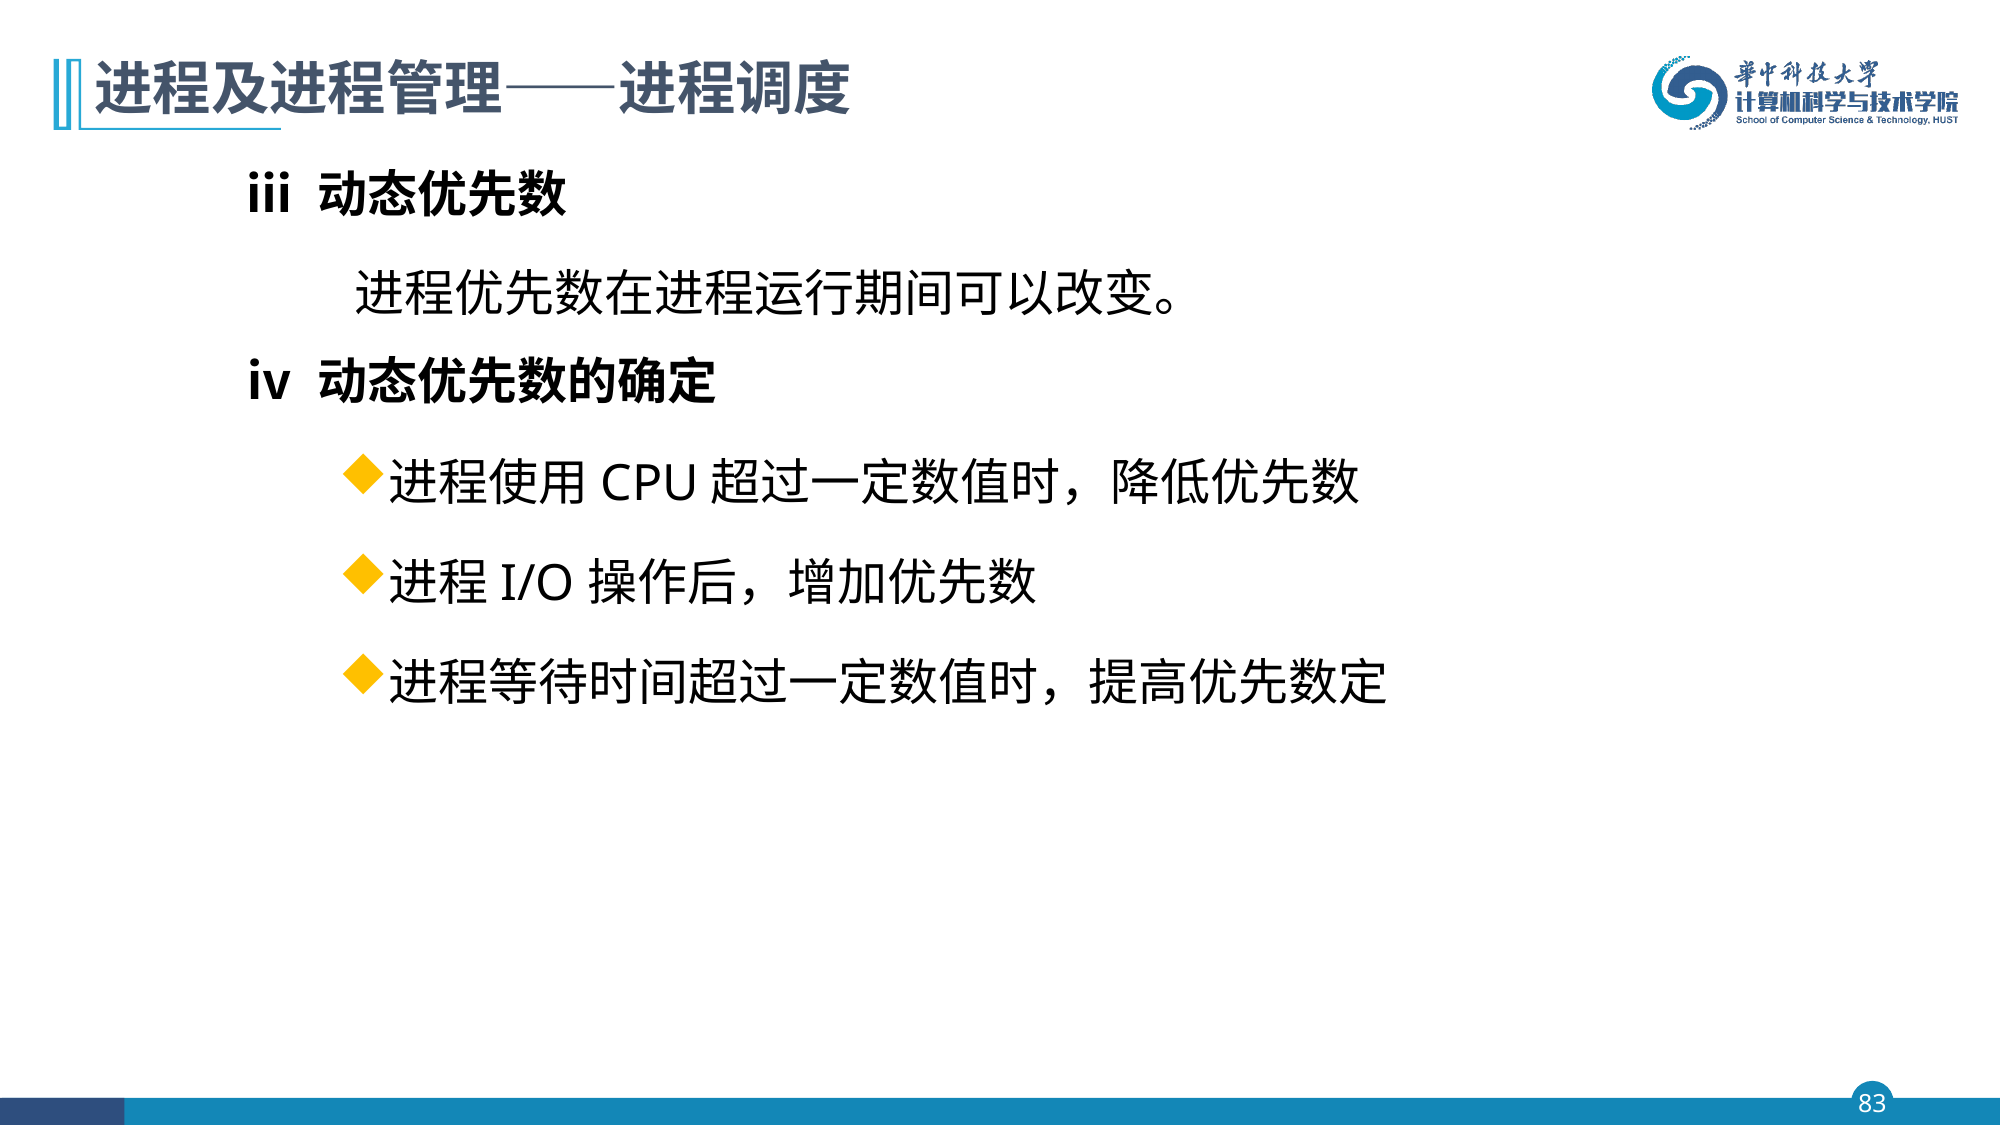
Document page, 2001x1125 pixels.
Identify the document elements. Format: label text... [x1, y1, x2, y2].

picture [1653, 56, 1678, 79]
picture [1653, 56, 1958, 130]
title 进程及进程管理——进程调度 [80, 51, 1653, 137]
list ⅲ 动态优先数 进程优先数在进程运行期间可以改变。 ⅳ 动态优先数的确定 进程使用CPU超过一定数值时，降低优先数 进程I/O操作后，增加优先数 进程等待时间超过一定数值时，提高优先数定 [80, 137, 1933, 1098]
